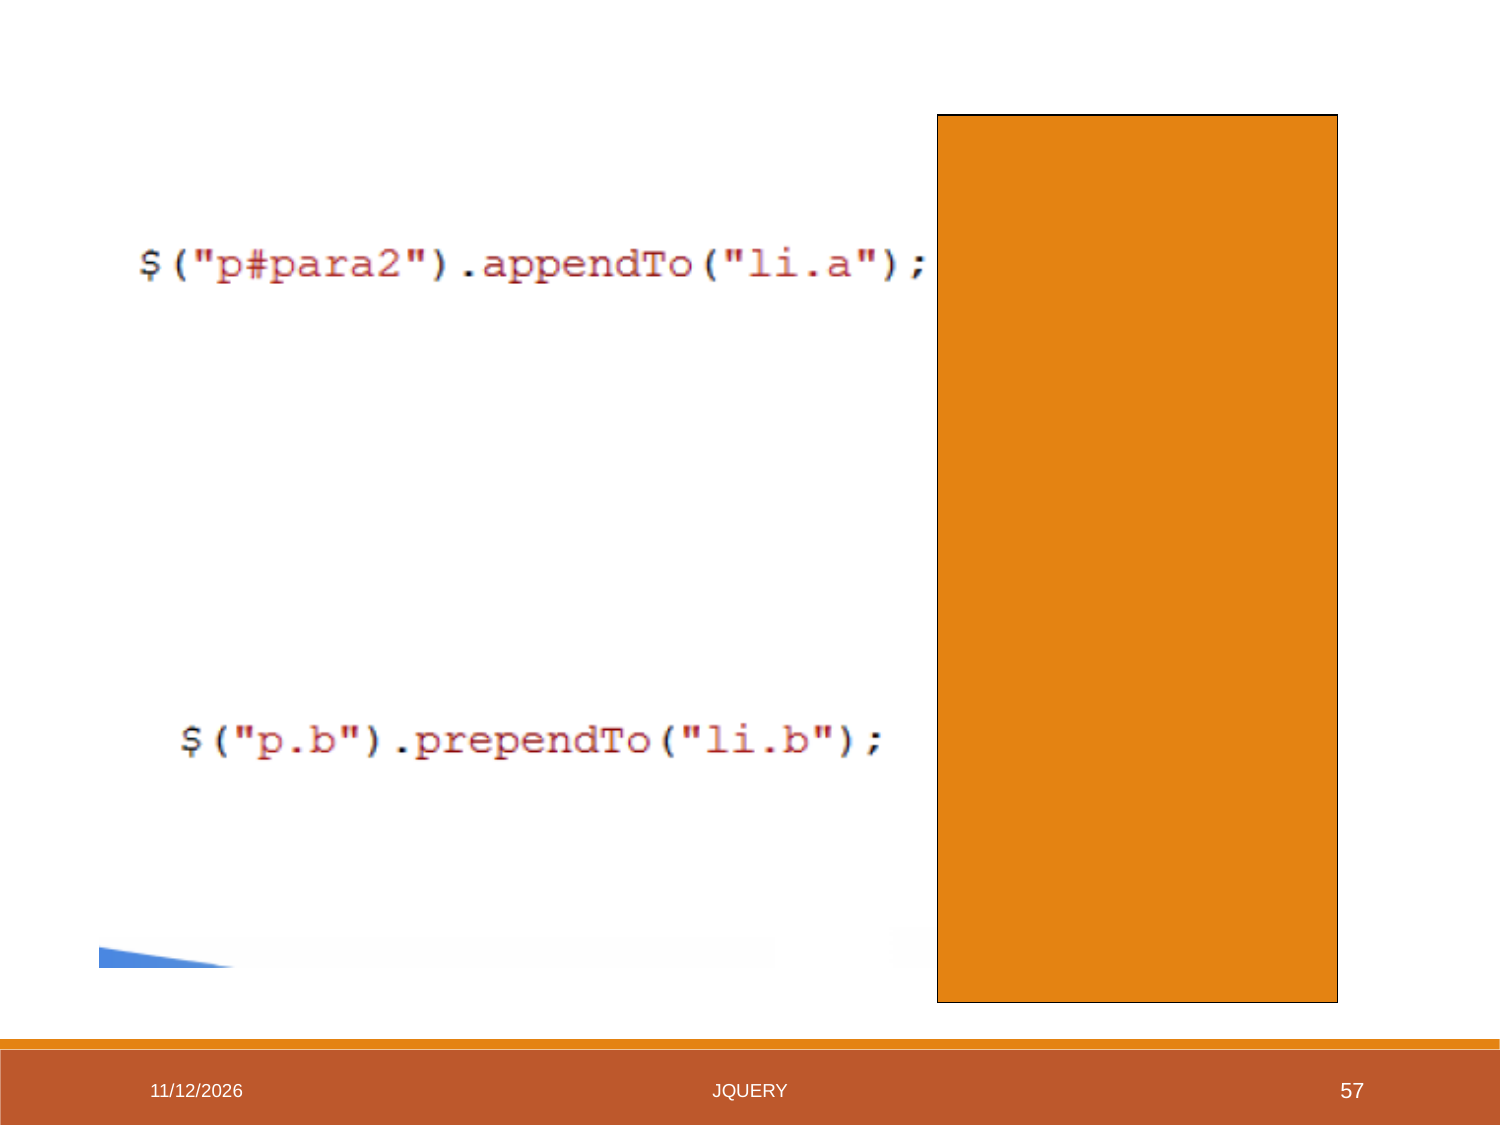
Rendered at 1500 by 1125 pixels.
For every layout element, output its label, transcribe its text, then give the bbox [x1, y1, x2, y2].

text_box [937, 115, 1338, 1003]
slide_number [135, 1059, 440, 1120]
slide_number 57 [1218, 1059, 1380, 1120]
picture [99, 149, 1276, 969]
footer jQuery [453, 1059, 1047, 1120]
